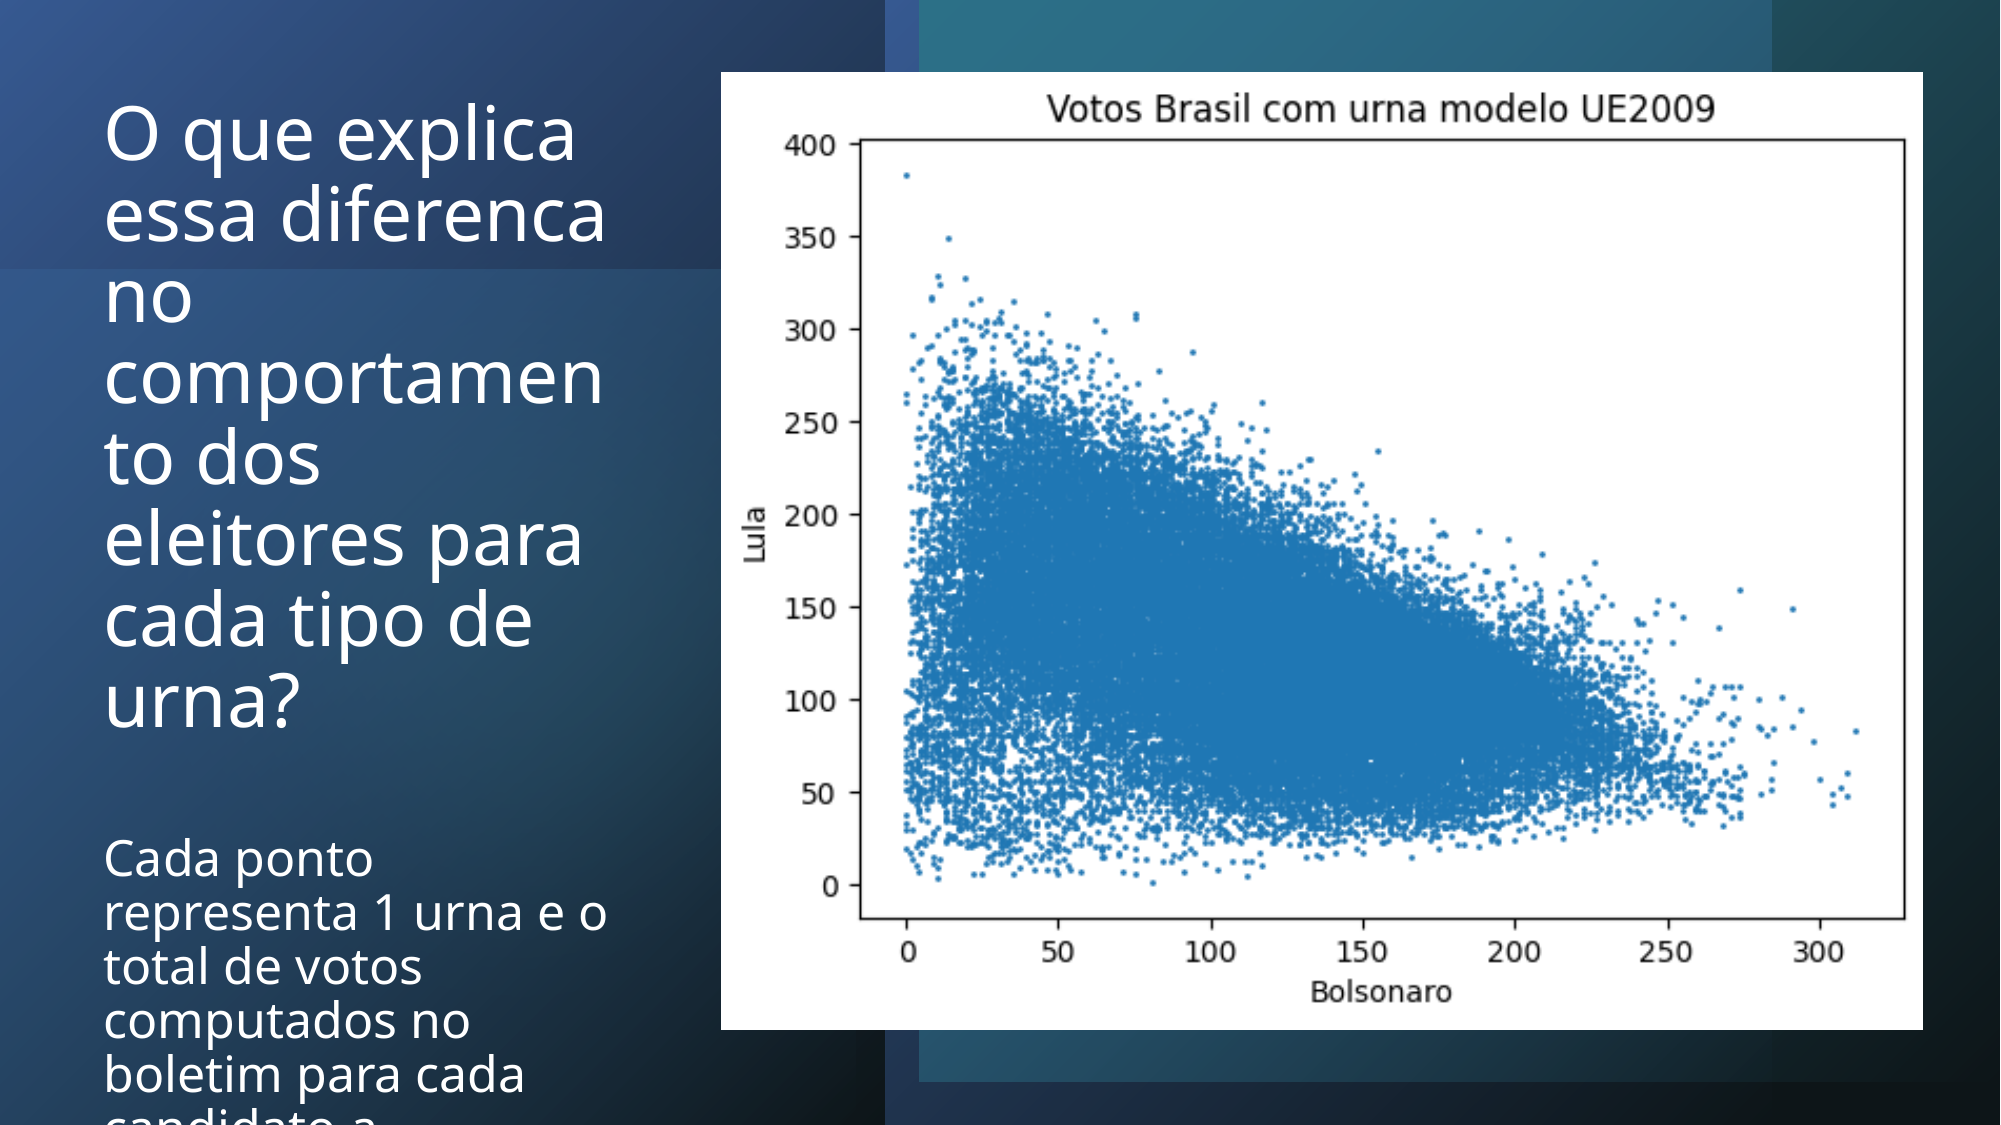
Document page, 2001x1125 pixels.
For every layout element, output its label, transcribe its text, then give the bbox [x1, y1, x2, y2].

picture [721, 72, 1923, 1030]
title O que explica essa diferenca no comportamento dos eleitores para cada tipo de urna? Cada ponto representa 1 urna e o total de votos computados no boletim para cada candidato a presidente [88, 88, 648, 1030]
